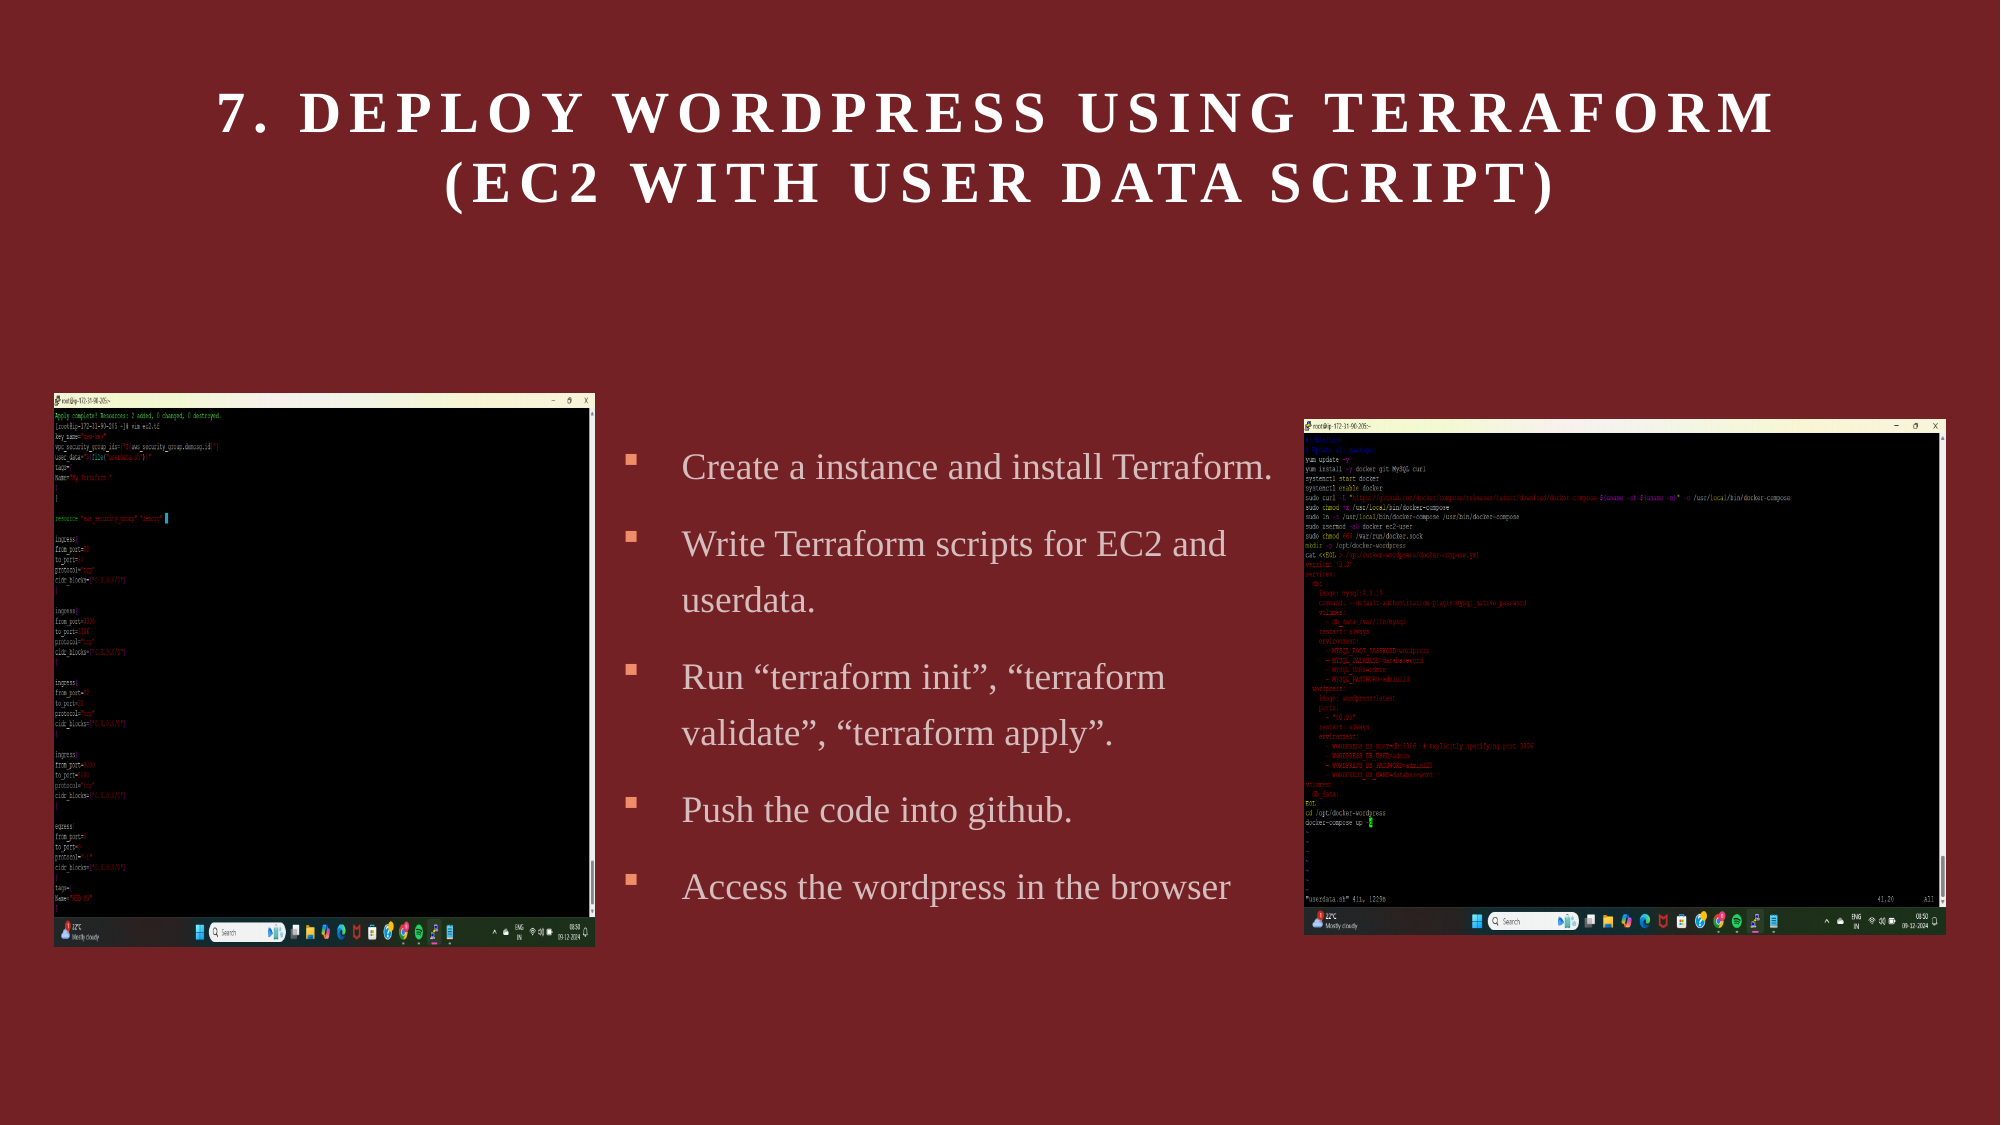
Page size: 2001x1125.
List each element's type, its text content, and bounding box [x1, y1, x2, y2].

list Create a instance and install Terraform. Write Terraform scripts for EC2 and userdata. Run “terraform init”, “terraform validate”, “terraform apply”. Push the code into github. Access the wordpress in the browser [622, 430, 1305, 947]
picture [1304, 419, 1946, 936]
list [54, 393, 596, 947]
title 7. Deploy WordPress Using Terraform (EC2 with User Data Script) [177, 74, 1822, 274]
